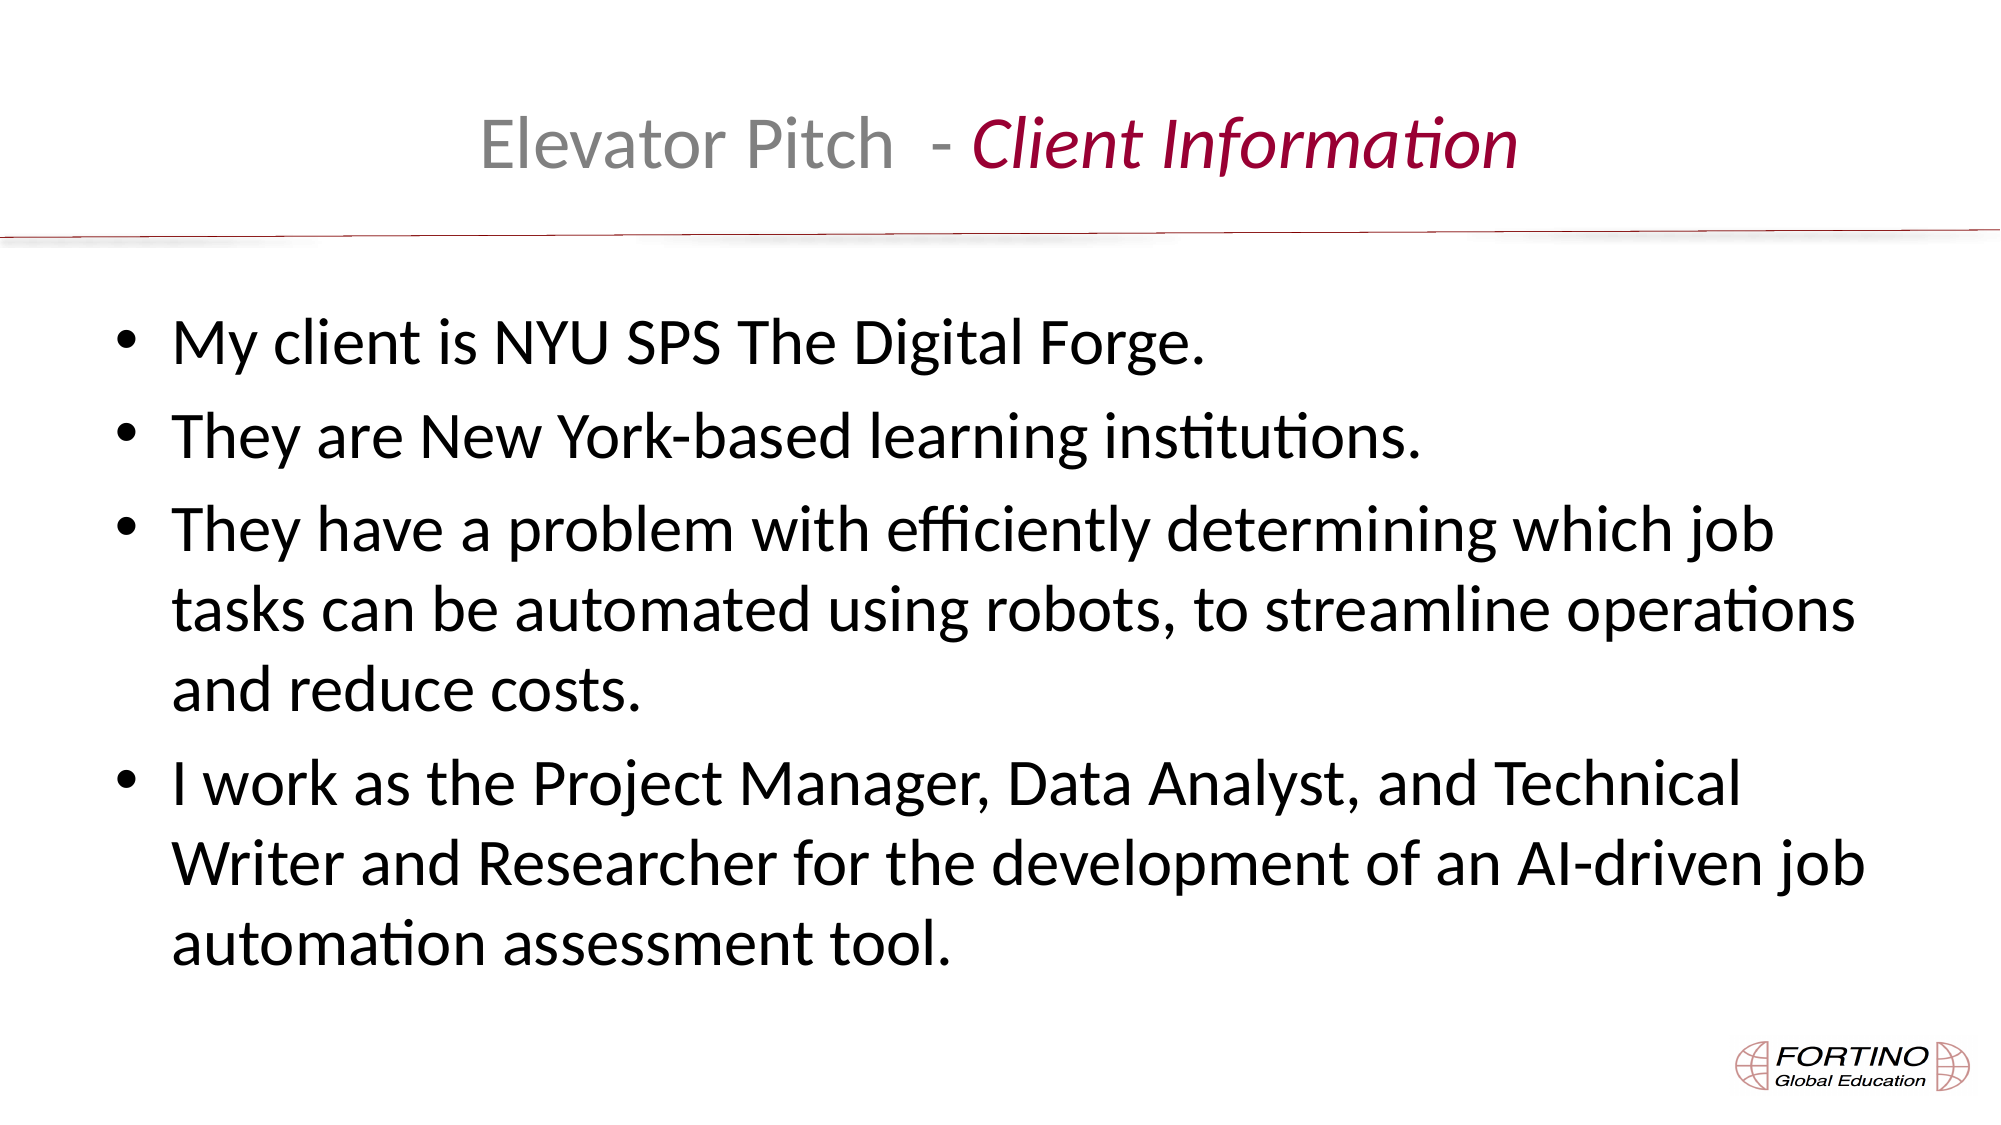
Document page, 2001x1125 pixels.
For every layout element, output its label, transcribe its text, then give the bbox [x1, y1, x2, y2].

picture [1729, 1035, 1978, 1096]
title Elevator Pitch - Client Information [99, 45, 1900, 233]
list My client is NYU SPS The Digital Forge. They are New York-based learning institutions. They have a problem with efficiently determining which job tasks can be automated using robots, to streamline operations and reduce costs. I work as the Project Manager, Data Analyst, and Technical Writer and Researcher for the development of an AI-driven job automation assessment tool. [99, 290, 1900, 1033]
